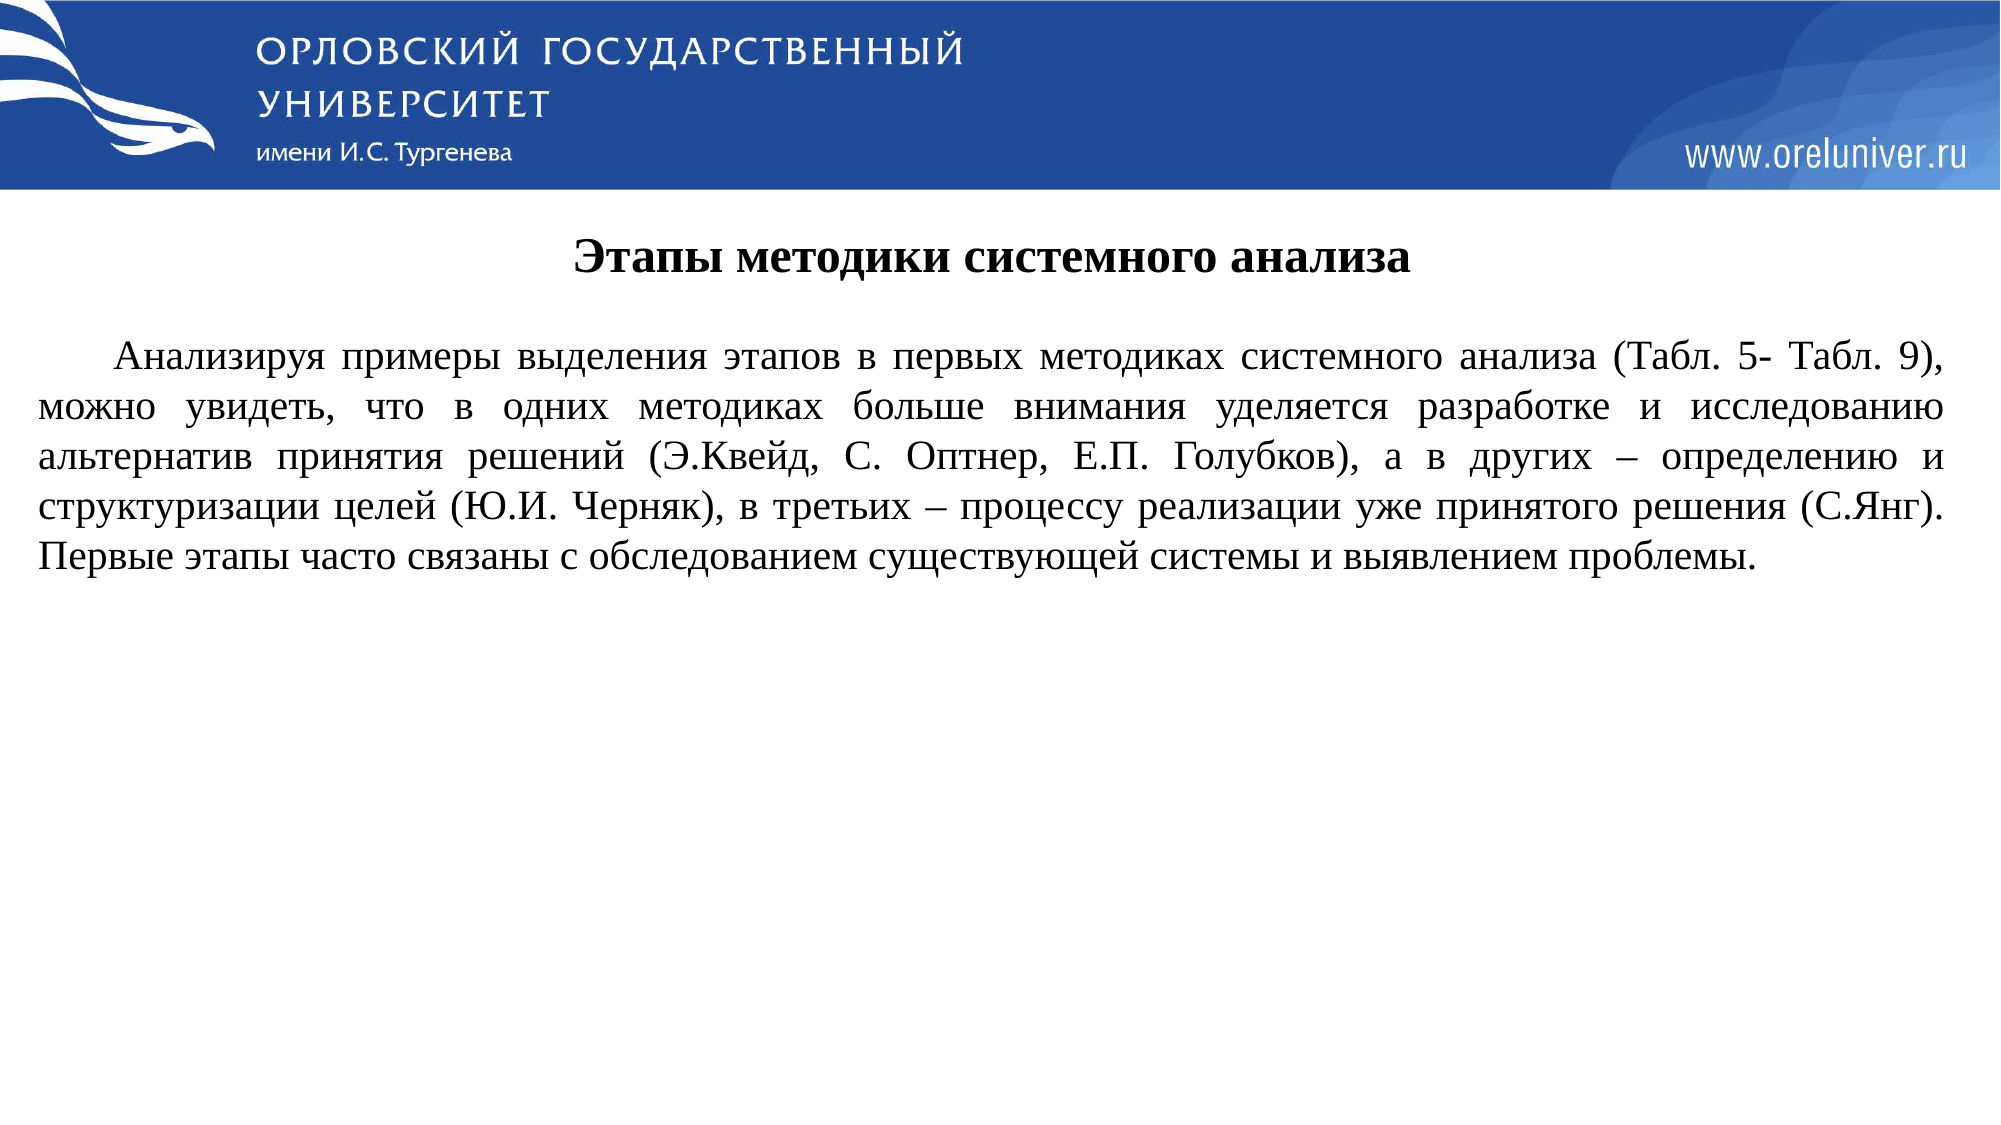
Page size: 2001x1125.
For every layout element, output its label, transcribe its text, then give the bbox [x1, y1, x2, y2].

text_box Этапы методики системного анализа Анализируя примеры выделения этапов в первых методиках системного анализа (Табл. 5- Табл. 9), можно увидеть, что в одних методиках больше внимания уделяется разработке и исследованию альтернатив принятия решений (Э.Квейд, С. Оптнер, Е.П. Голубков), а в других – определению и структуризации целей (Ю.И. Черняк), в третьих – процессу реализации уже принятого решения (С.Янг). Первые этапы часто связаны с обследованием существующей системы и выявлением проблемы. [23, 215, 1960, 585]
picture [0, 0, 2000, 190]
